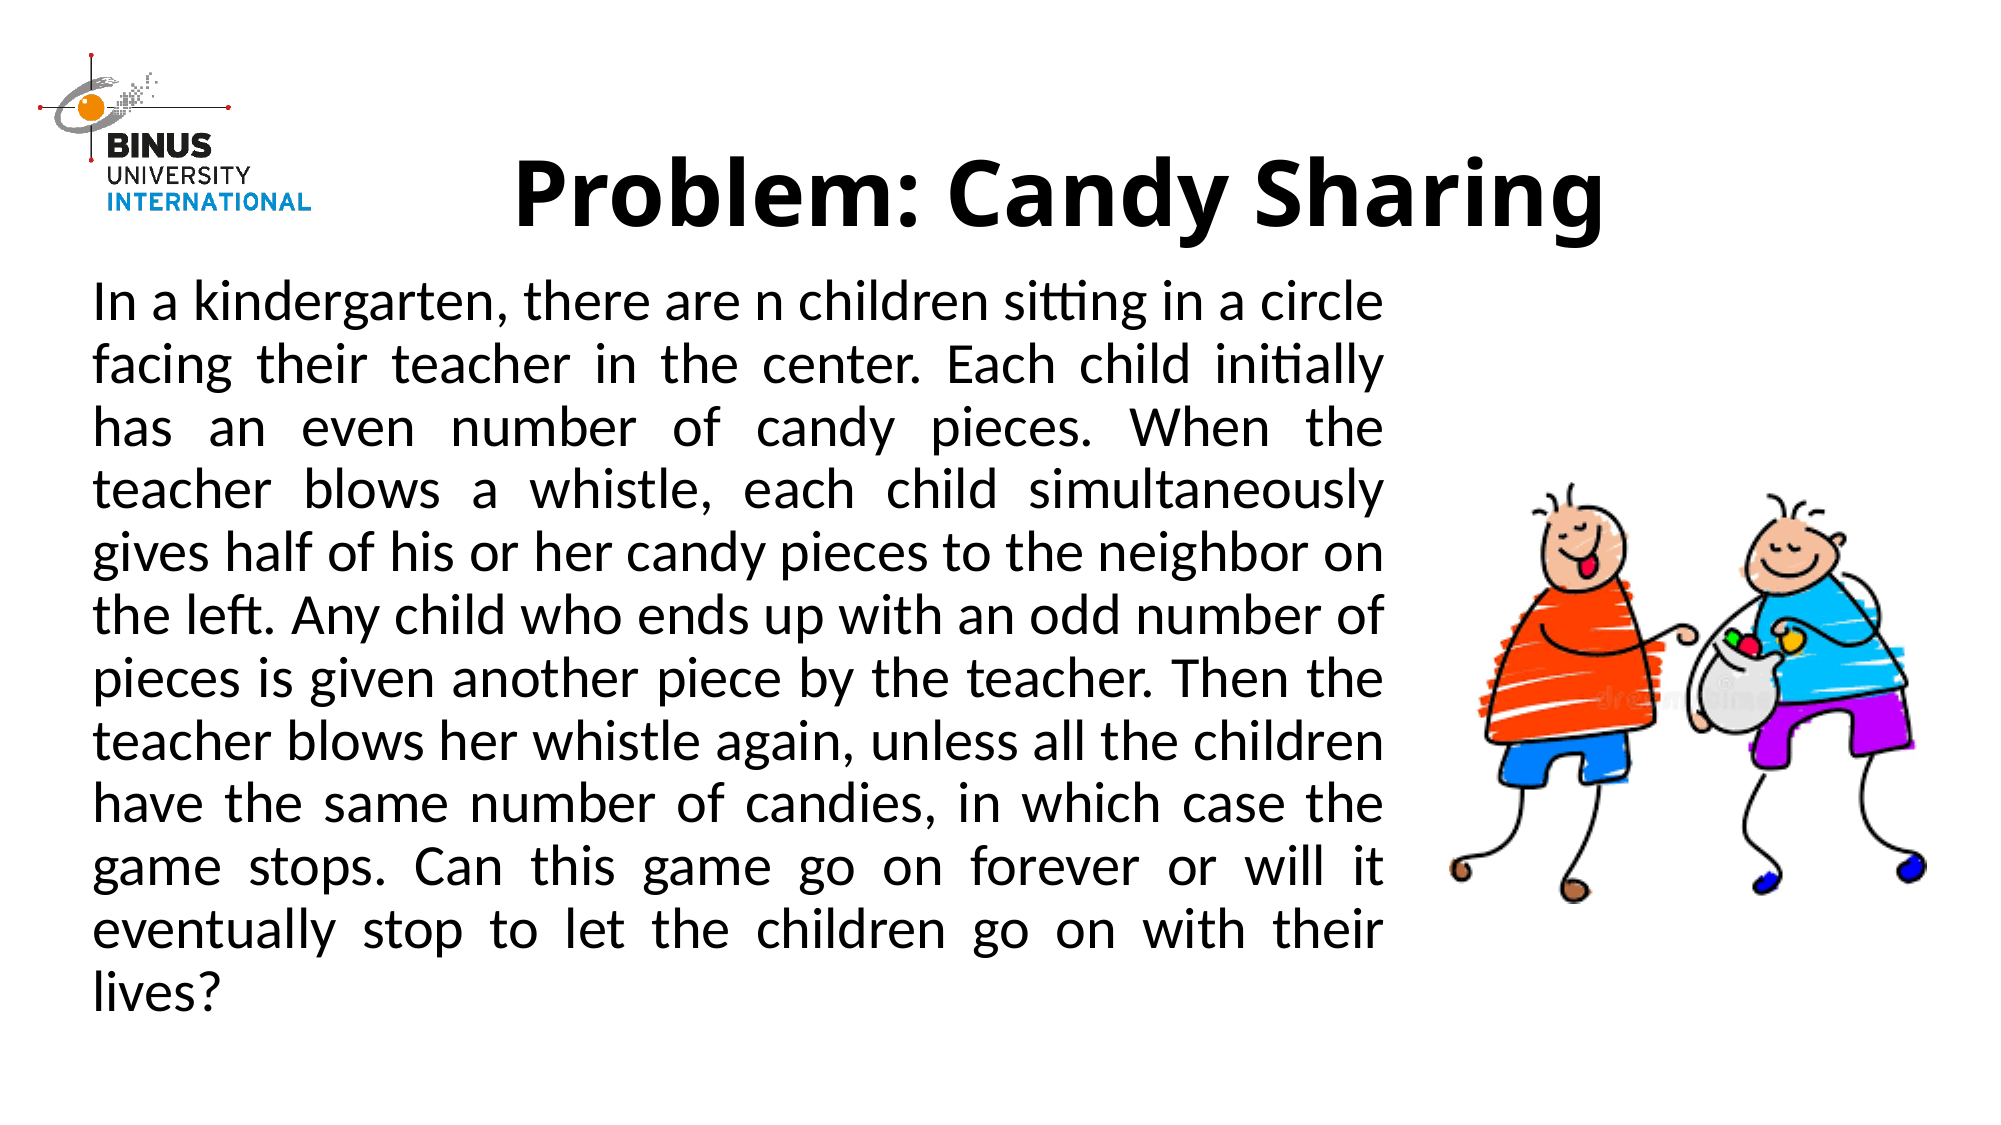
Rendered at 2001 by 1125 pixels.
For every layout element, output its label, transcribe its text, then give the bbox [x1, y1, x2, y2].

picture [0, 0, 348, 269]
picture [1449, 482, 1927, 904]
list In a kindergarten, there are n children sitting in a circle facing their teacher in the center. Each child initially has an even number of candy pieces. When the teacher blows a whistle, each child simultaneously gives half of his or her candy pieces to the neighbor on the left. Any child who ends up with an odd number of pieces is given another piece by the teacher. Then the teacher blows her whistle again, unless all the children have the same number of candies, in which case the game stops. Can this game go on forever or will it eventually stop to let the children go on with their lives? [77, 253, 1400, 1041]
title Problem: Candy Sharing [248, 84, 1872, 254]
